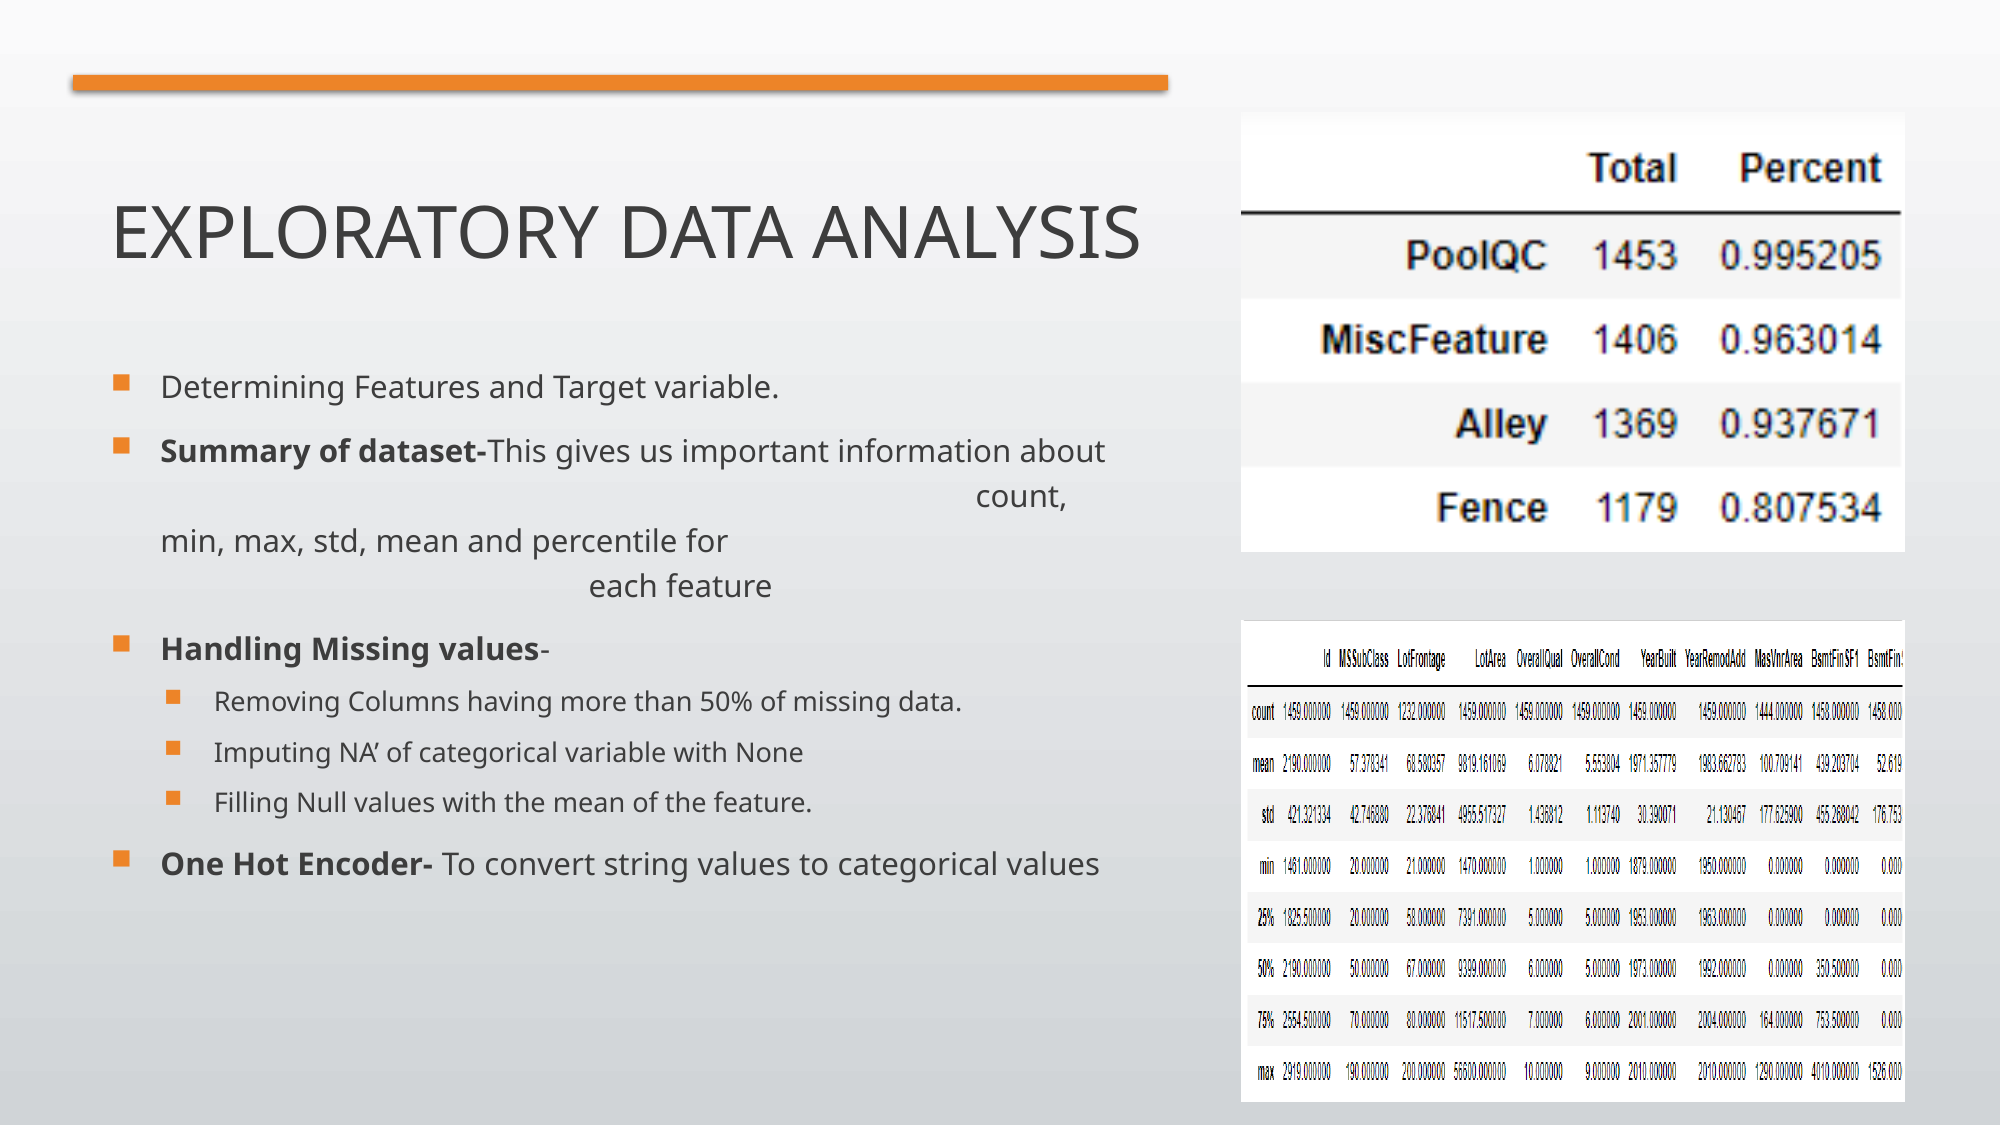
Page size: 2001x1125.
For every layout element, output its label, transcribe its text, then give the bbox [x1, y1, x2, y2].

title Exploratory Data analysis [95, 115, 1169, 282]
text_box [0, 0, 2000, 1125]
picture [1240, 111, 1905, 553]
picture [1240, 619, 1906, 1103]
text_box [72, 74, 1169, 92]
list Determining Features and Target variable. Summary of dataset-This gives us important information about count, min, max, std, mean and percentile for each feature Handling Missing values- Removing Columns having more than 50% of missing data. Imputing NA’ of categorical variable with None Filling Null values with the mean of the feature. One Hot Encoder- To convert string values to categorical values [95, 281, 1131, 1095]
